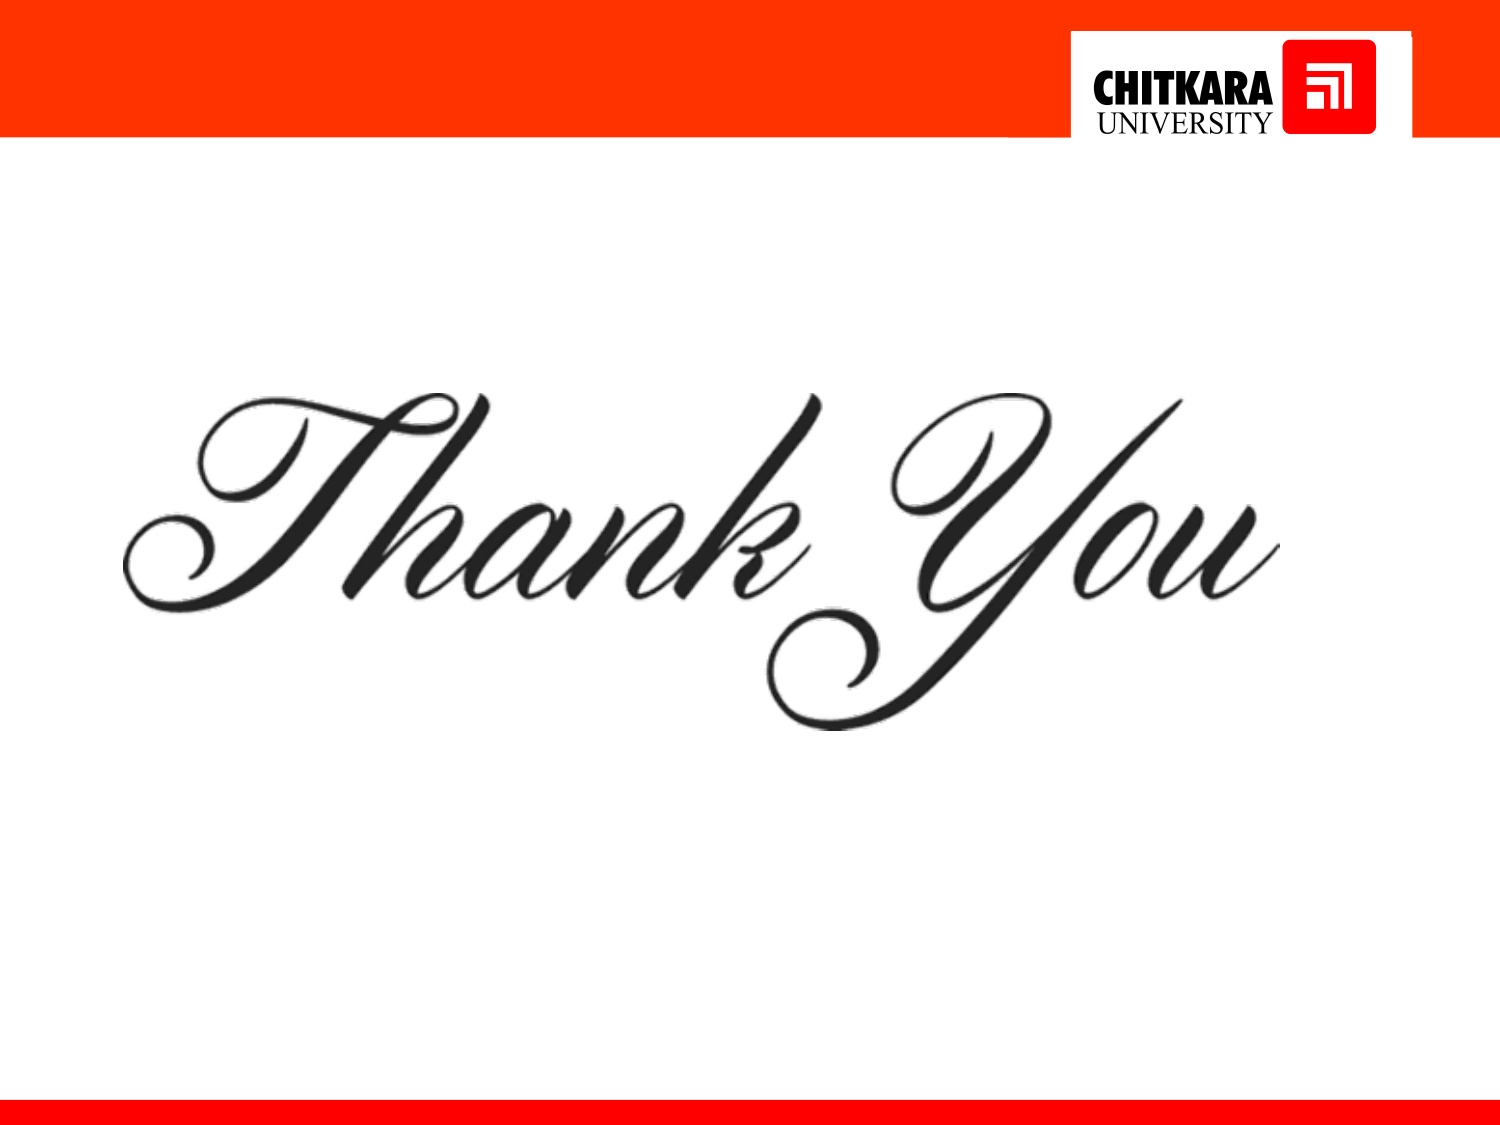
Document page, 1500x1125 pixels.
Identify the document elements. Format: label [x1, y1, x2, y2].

picture [1074, 37, 1391, 138]
picture [123, 393, 1281, 732]
